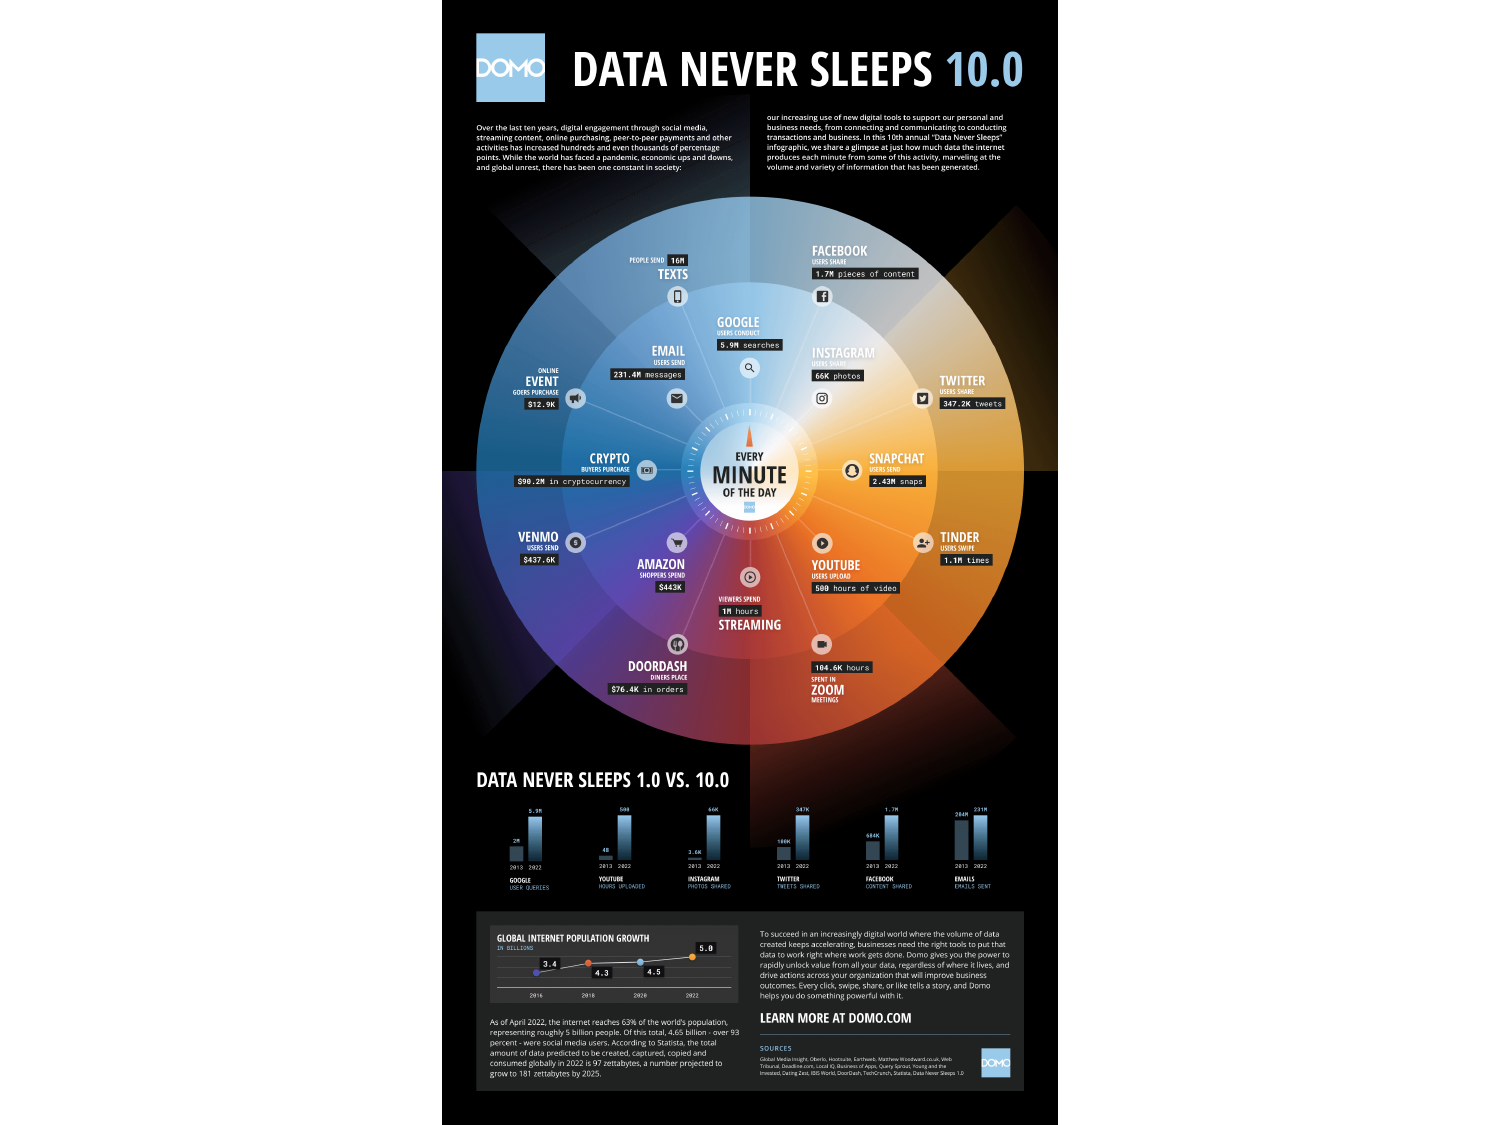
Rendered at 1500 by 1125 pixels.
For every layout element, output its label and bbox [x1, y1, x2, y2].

picture [441, 0, 1059, 1125]
